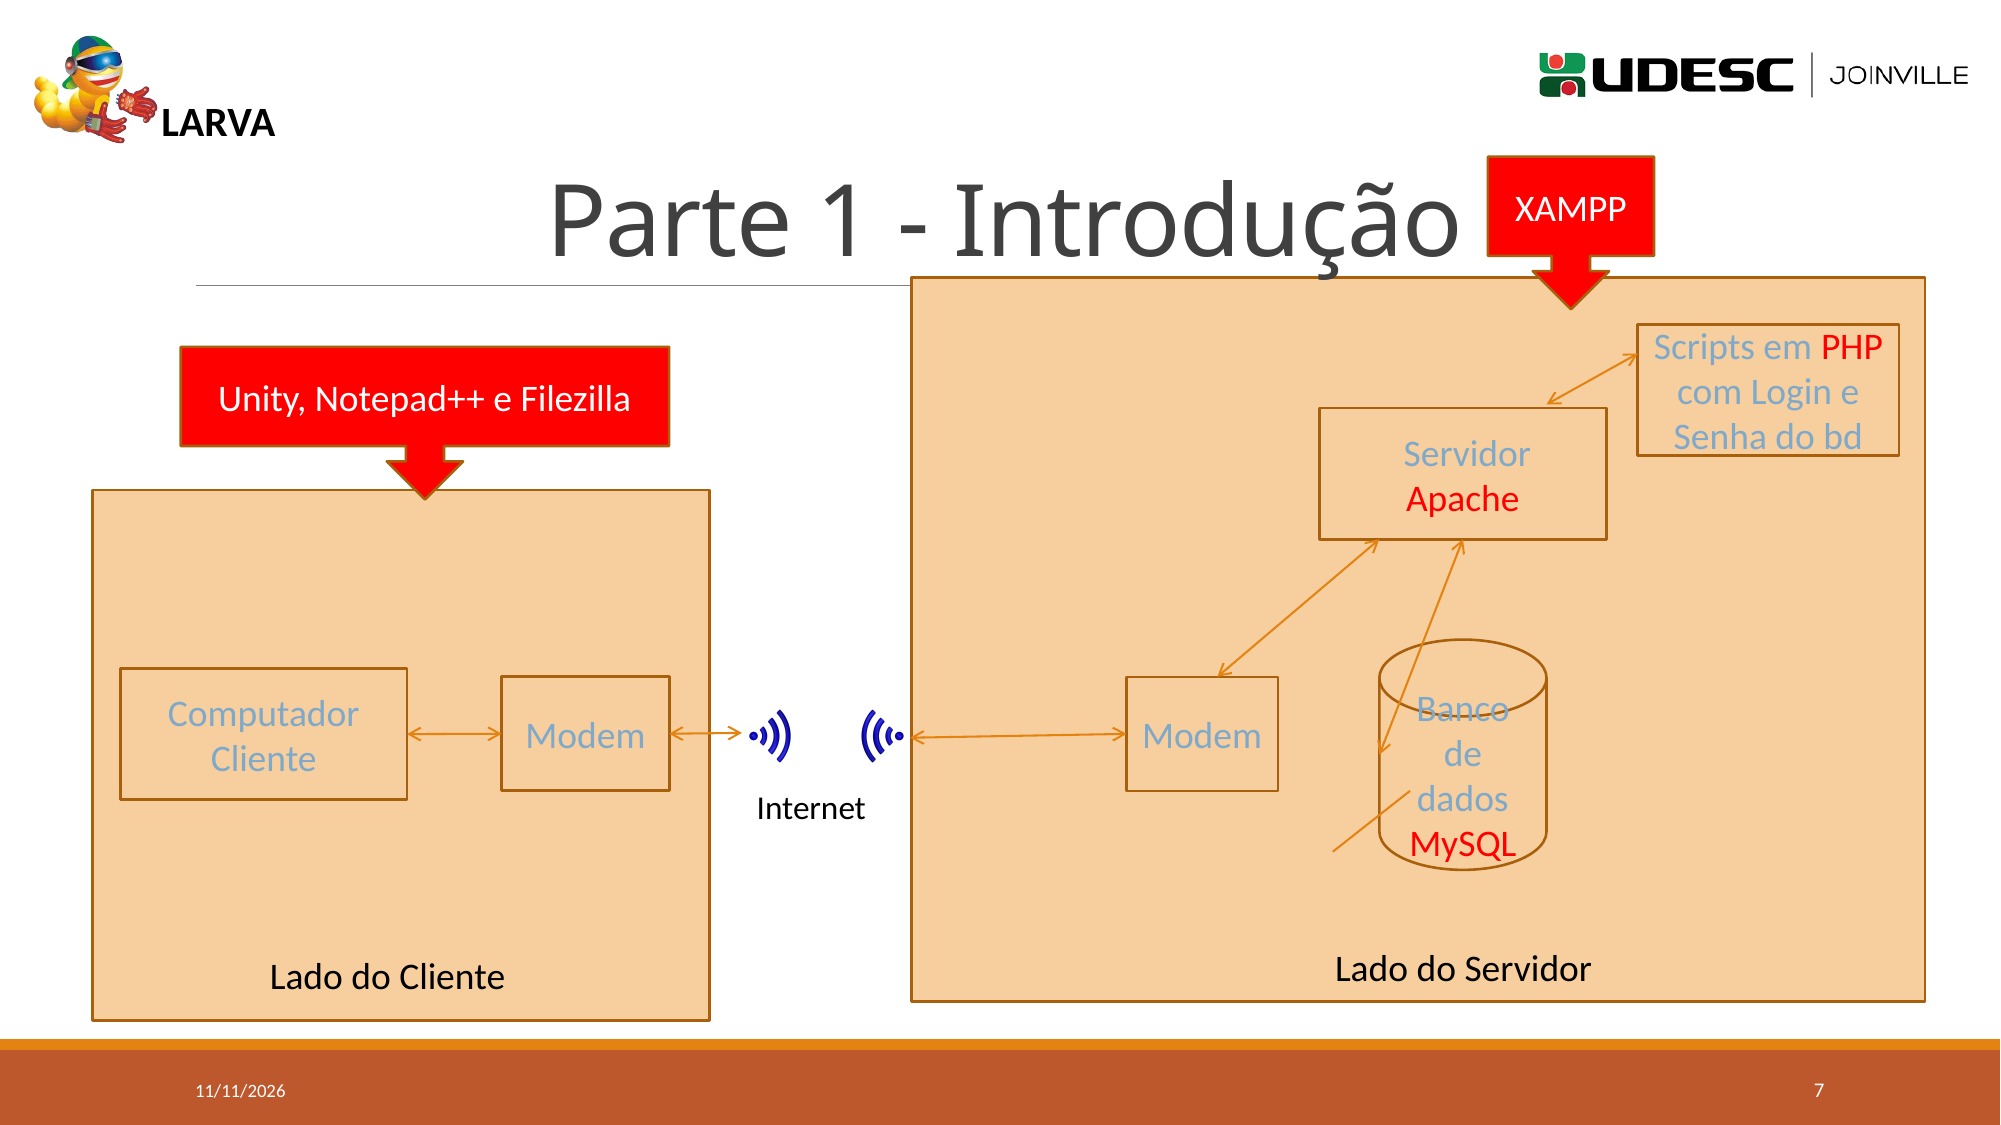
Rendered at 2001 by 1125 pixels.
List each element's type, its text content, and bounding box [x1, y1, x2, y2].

text_box Modem [500, 675, 671, 792]
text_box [1545, 352, 1639, 405]
text_box Banco de dados MySQL [1378, 638, 1548, 872]
text_box [91, 489, 711, 1022]
text_box Servidor Apache [1318, 407, 1608, 541]
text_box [1216, 538, 1380, 678]
picture [25, 25, 165, 150]
slide_number 7 [1624, 1059, 1840, 1120]
text_box Internet [741, 778, 892, 834]
text_box Scripts em PHP com Login e Senha do bd [1636, 323, 1900, 457]
title Parte 1 - Introdução [179, 47, 1830, 285]
picture [854, 707, 911, 764]
text_box Lado do Cliente [255, 944, 547, 1005]
text_box Computador Cliente [119, 667, 408, 801]
picture [741, 707, 798, 764]
text_box [910, 276, 1926, 1003]
text_box XAMPP [1486, 155, 1656, 311]
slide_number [179, 1059, 586, 1120]
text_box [1332, 790, 1411, 853]
picture [1507, 32, 2000, 118]
text_box Unity, Notepad++ e Filezilla [179, 345, 671, 501]
text_box Lado do Servidor [1320, 936, 1613, 997]
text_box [920, 733, 1128, 739]
text_box Modem [1125, 676, 1279, 792]
